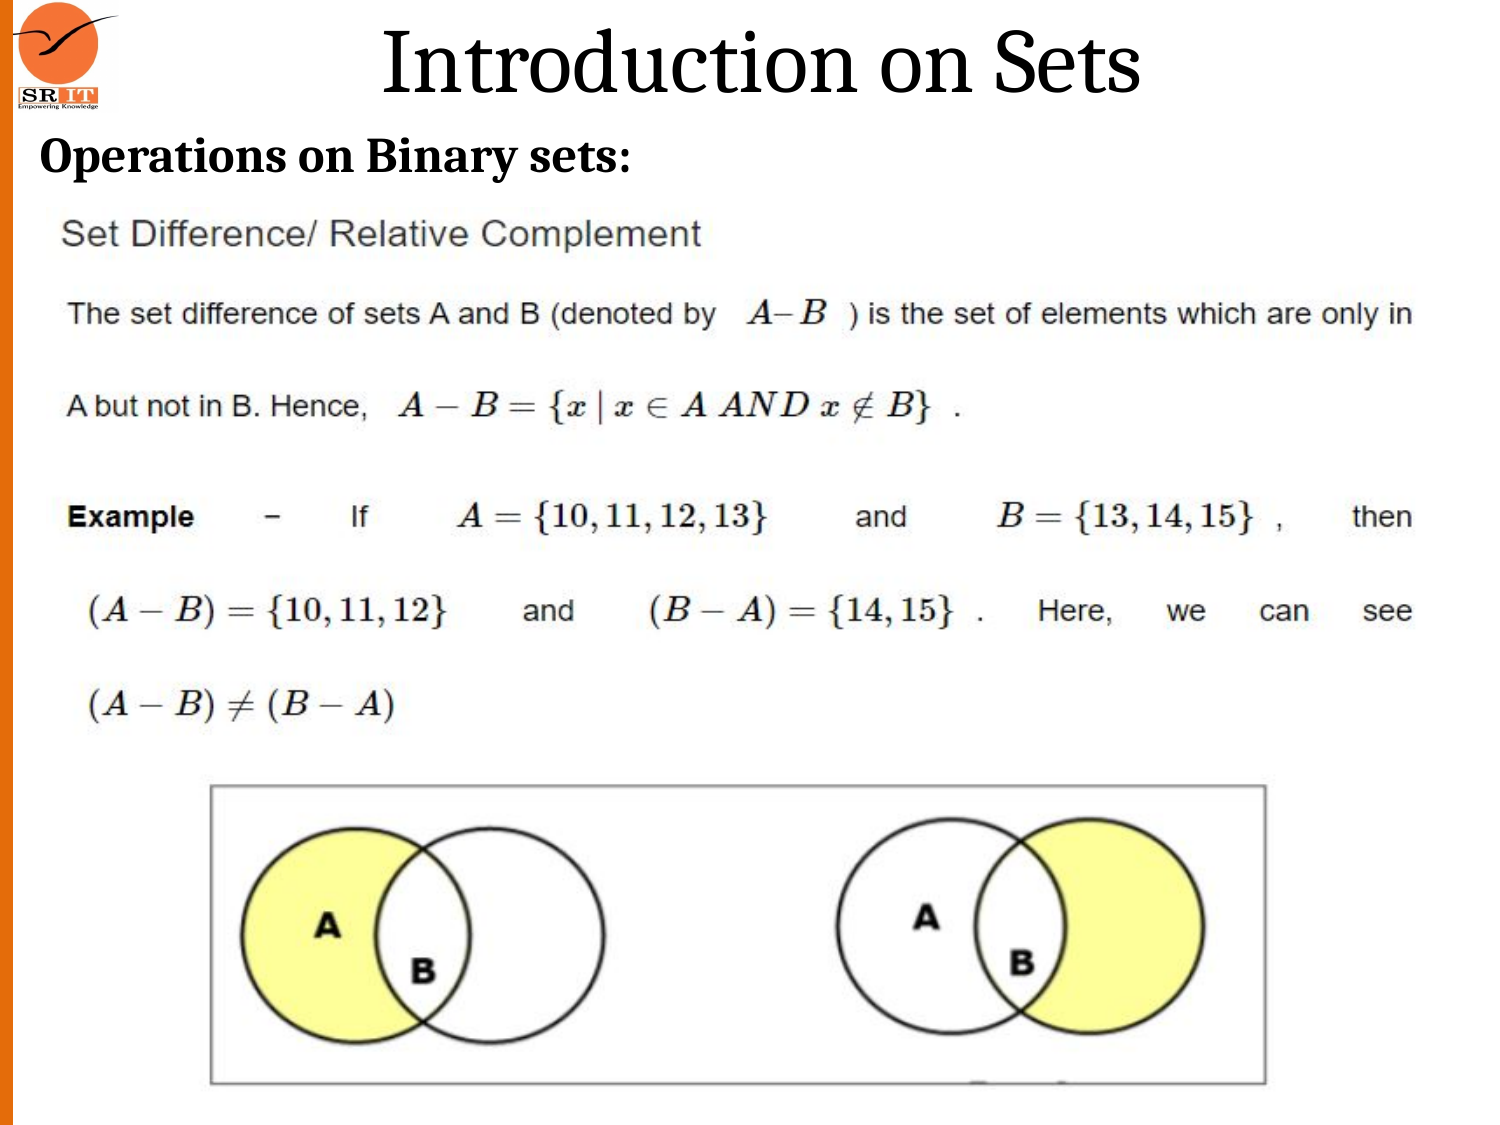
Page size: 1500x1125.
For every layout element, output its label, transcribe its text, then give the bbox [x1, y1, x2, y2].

picture [45, 207, 1438, 1113]
title Introduction on Sets [24, 0, 1500, 113]
list Operations on Binary sets: [24, 114, 1488, 1125]
picture [13, 0, 24, 113]
